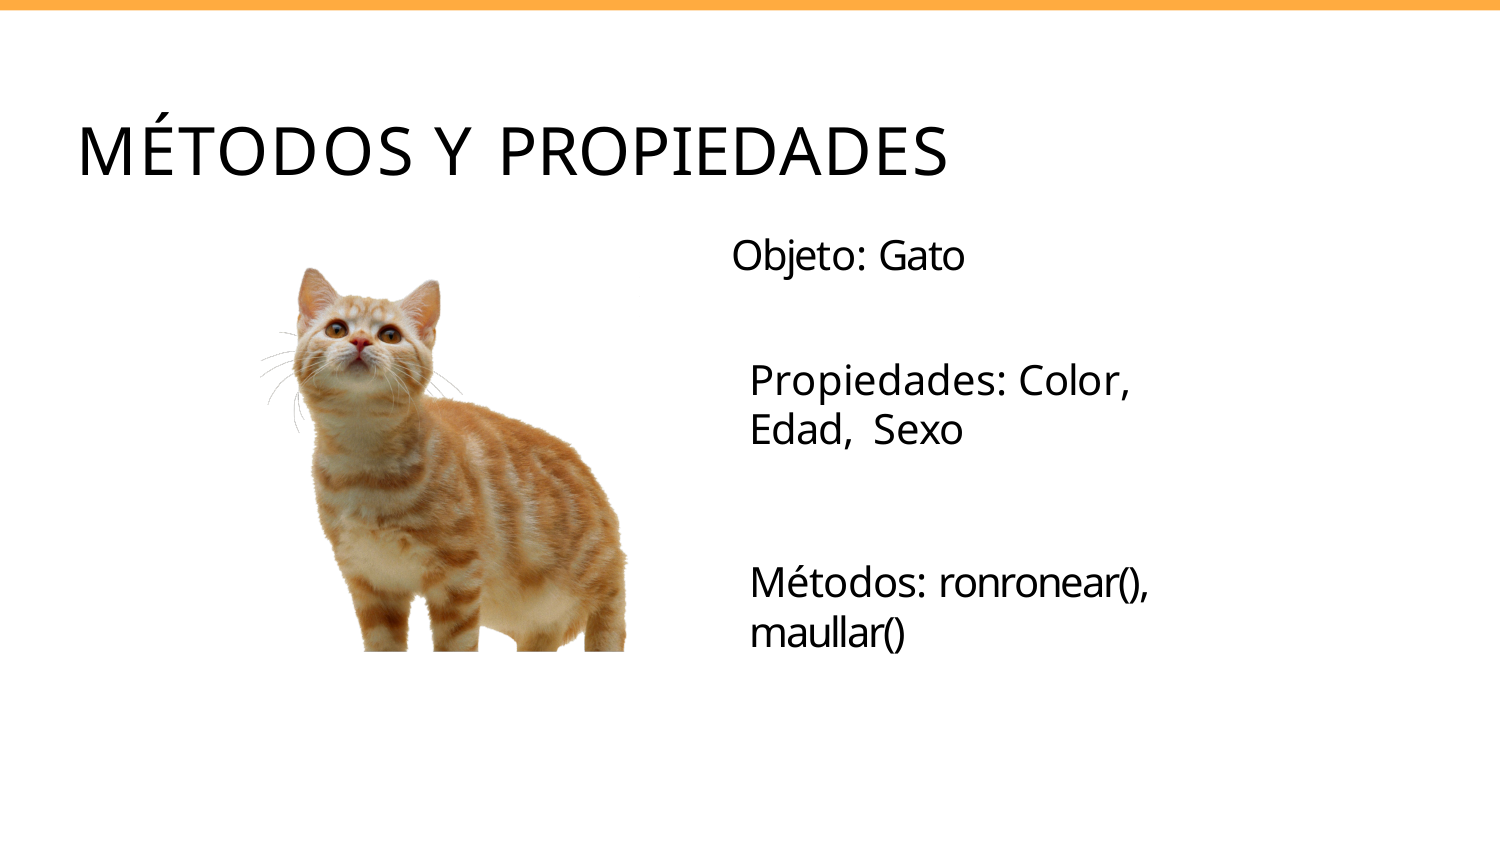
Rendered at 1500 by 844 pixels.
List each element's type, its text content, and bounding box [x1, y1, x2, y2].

text_box Propiedades: Color, Edad, Sexo Métodos: ronronear(), maullar() [747, 351, 1290, 656]
text_box MÉTODOS Y PROPIEDADES Objeto: Gato [73, 106, 968, 279]
picture [259, 255, 641, 744]
